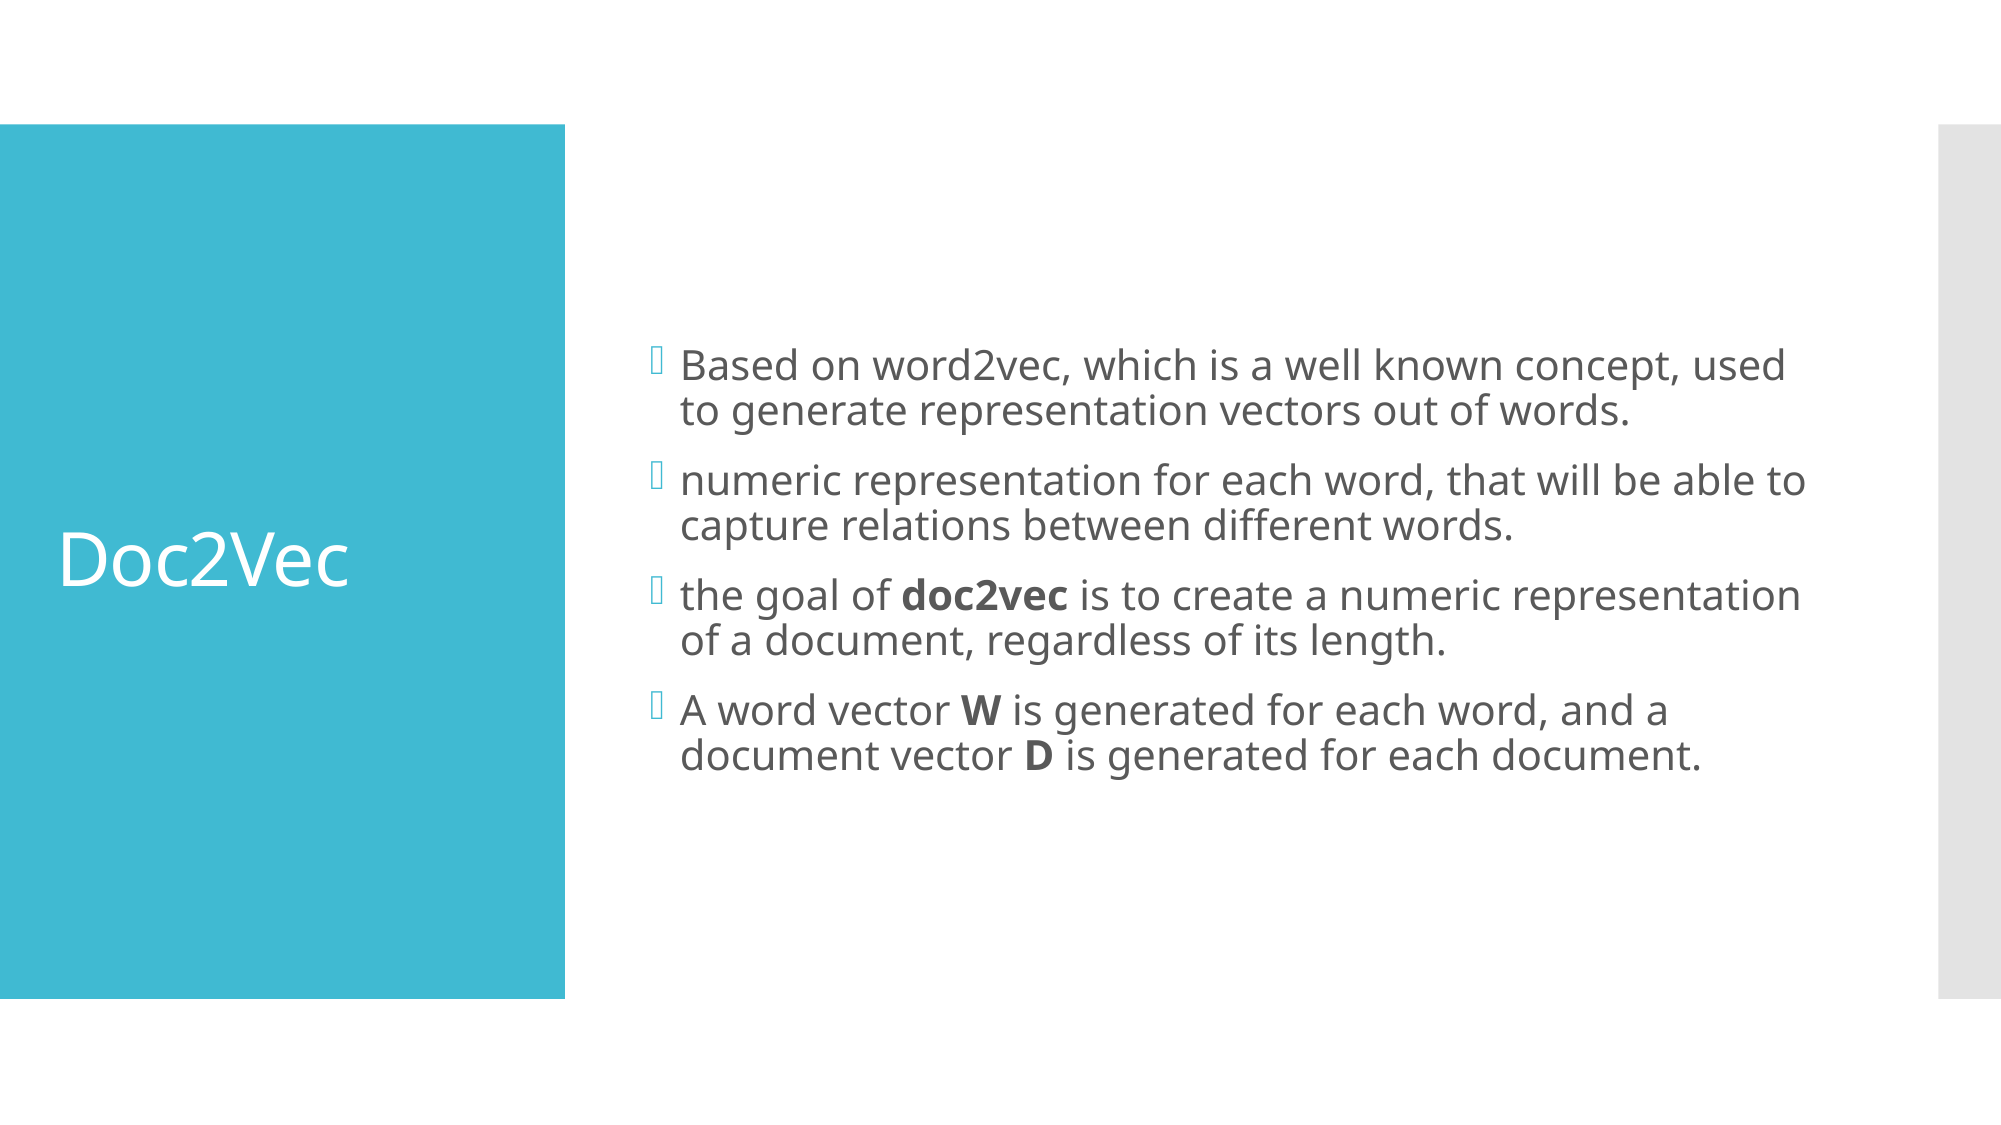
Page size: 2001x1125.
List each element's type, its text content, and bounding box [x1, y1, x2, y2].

list Based on word2vec, which is a well known concept, used to generate representation vectors out of words. numeric representation for each word, that will be able to capture relations between different words. the goal of doc2vec is to create a numeric representation of a document, regardless of its length. A word vector W is generated for each word, and a document vector D is generated for each document. [634, 141, 1835, 982]
title Doc2Vec [41, 184, 525, 940]
